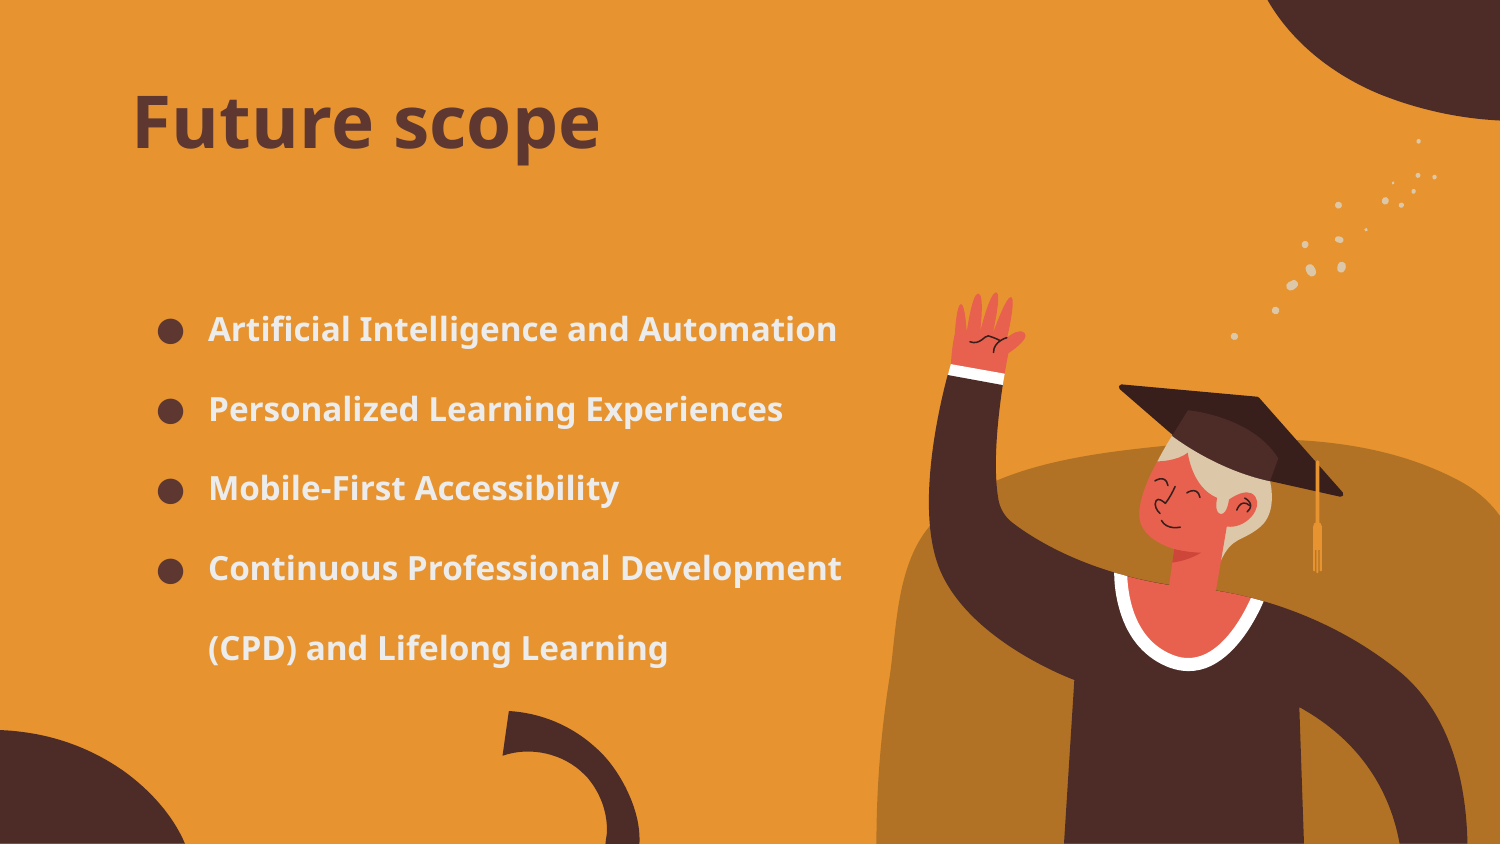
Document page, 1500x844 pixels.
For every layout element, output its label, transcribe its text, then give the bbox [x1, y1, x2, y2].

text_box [914, 291, 1468, 844]
list Artificial Intelligence and Automation Personalized Learning Experiences Mobile-First Accessibility Continuous Professional Development (CPD) and Lifelong Learning [118, 259, 917, 676]
title Future scope [116, 60, 1092, 253]
